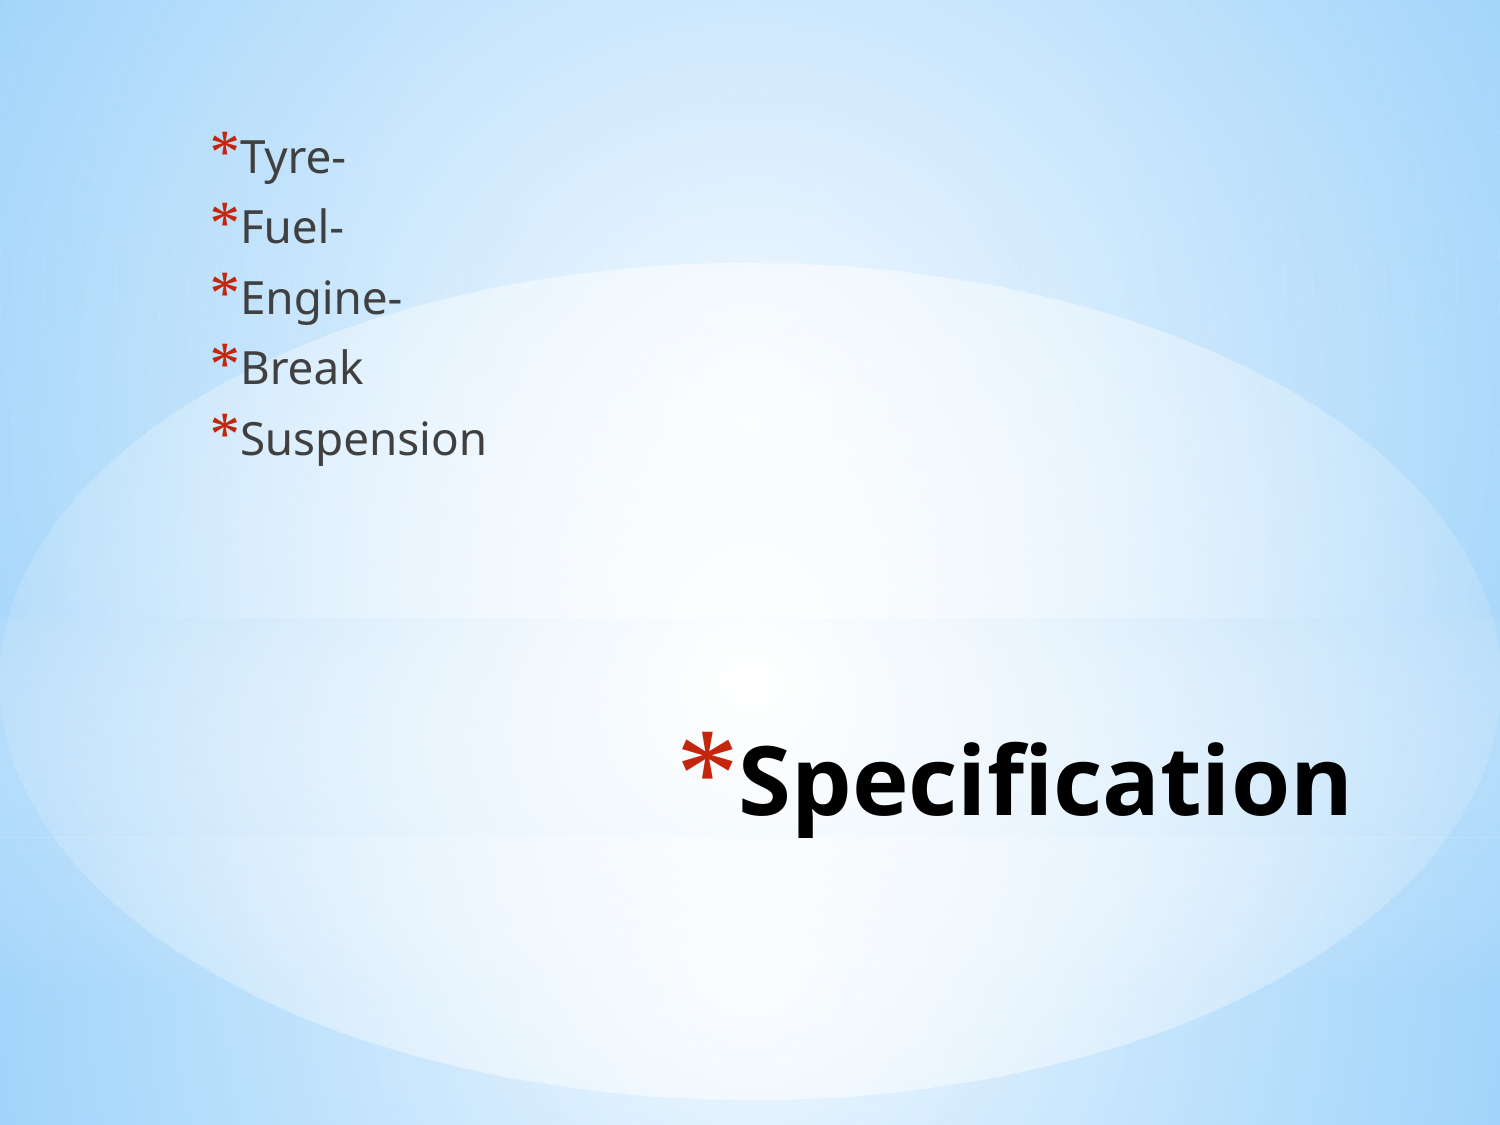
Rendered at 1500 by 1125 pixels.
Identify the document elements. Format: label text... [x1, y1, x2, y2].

title Specification [300, 712, 1369, 900]
list Tyre- Fuel- Engine- Break Suspension [187, 120, 1238, 690]
